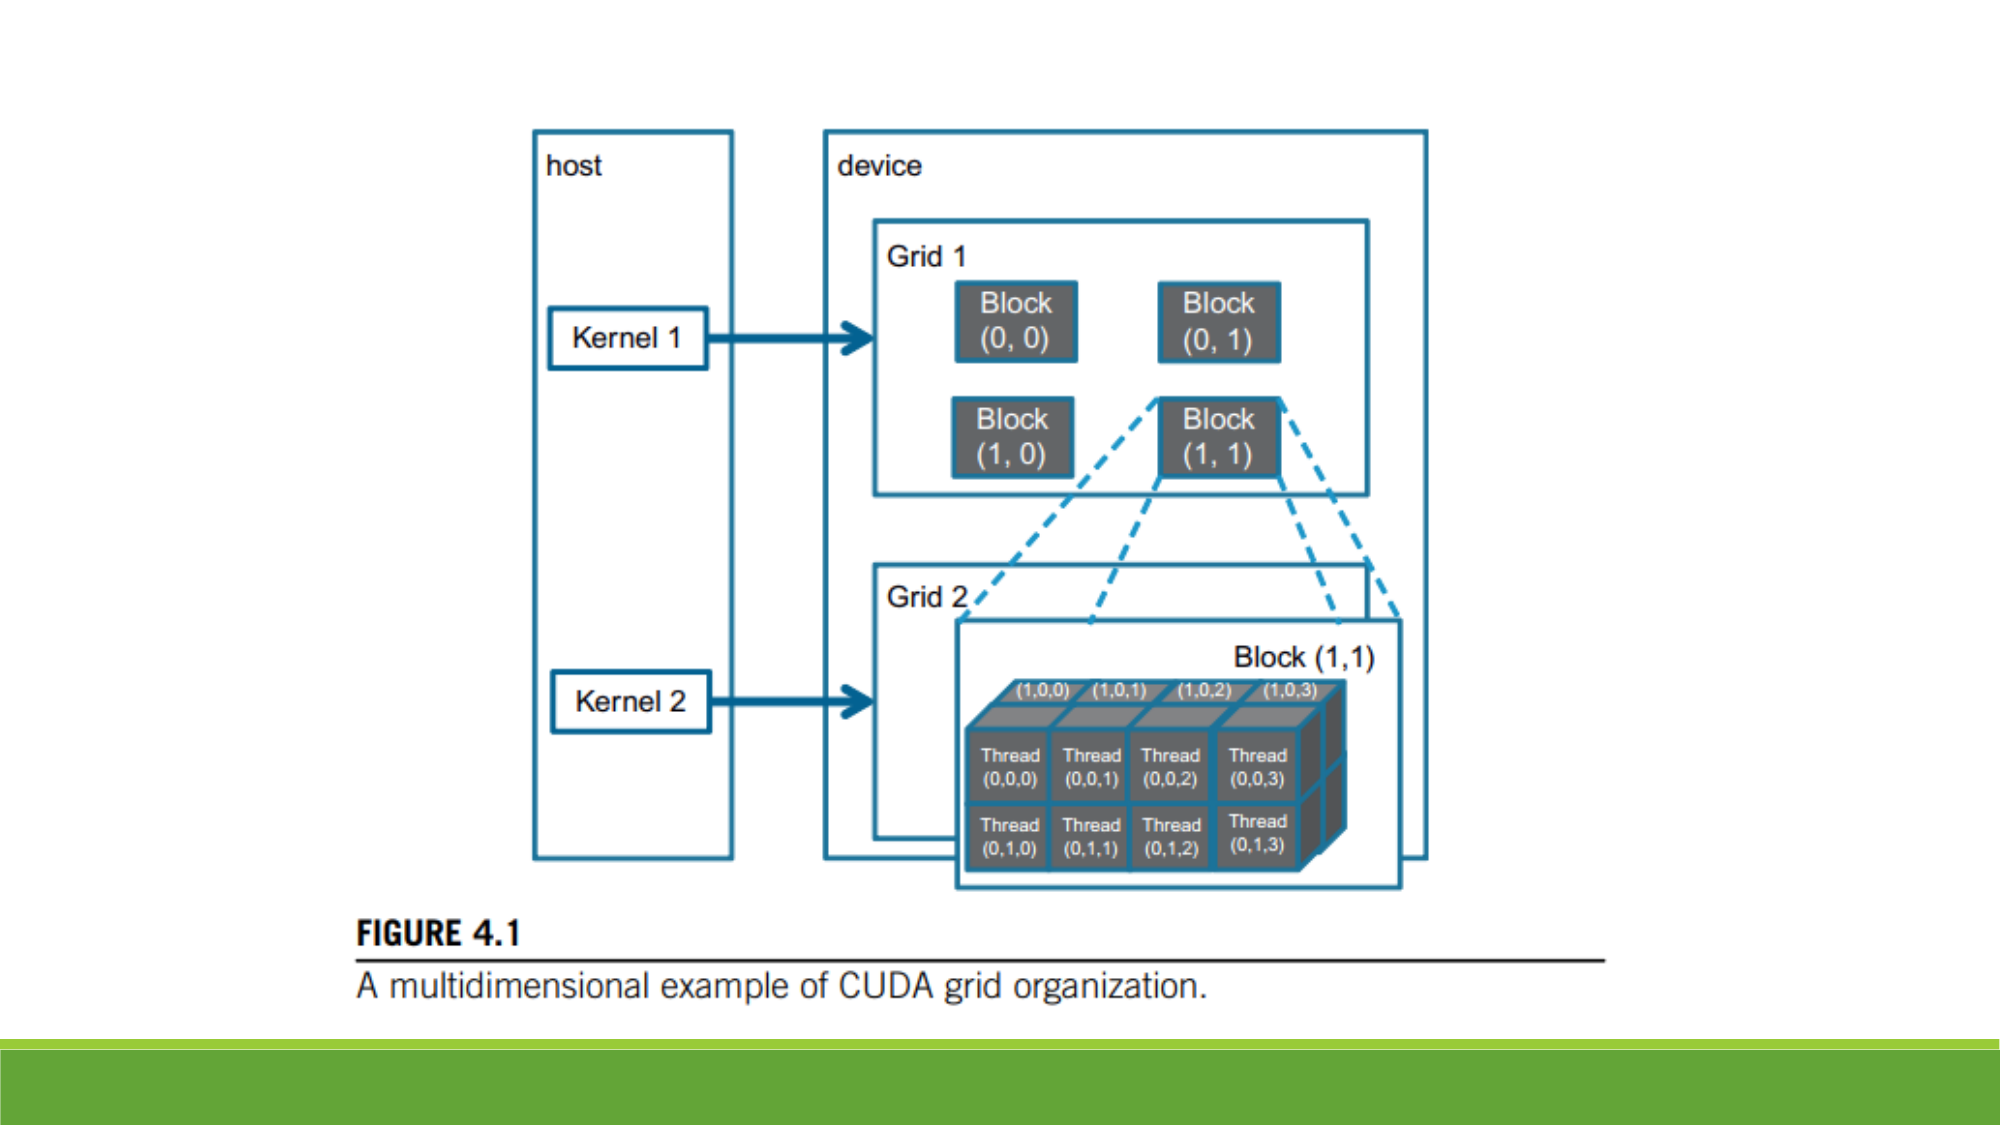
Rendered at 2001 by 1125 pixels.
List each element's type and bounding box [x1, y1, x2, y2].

picture [342, 86, 1642, 1009]
